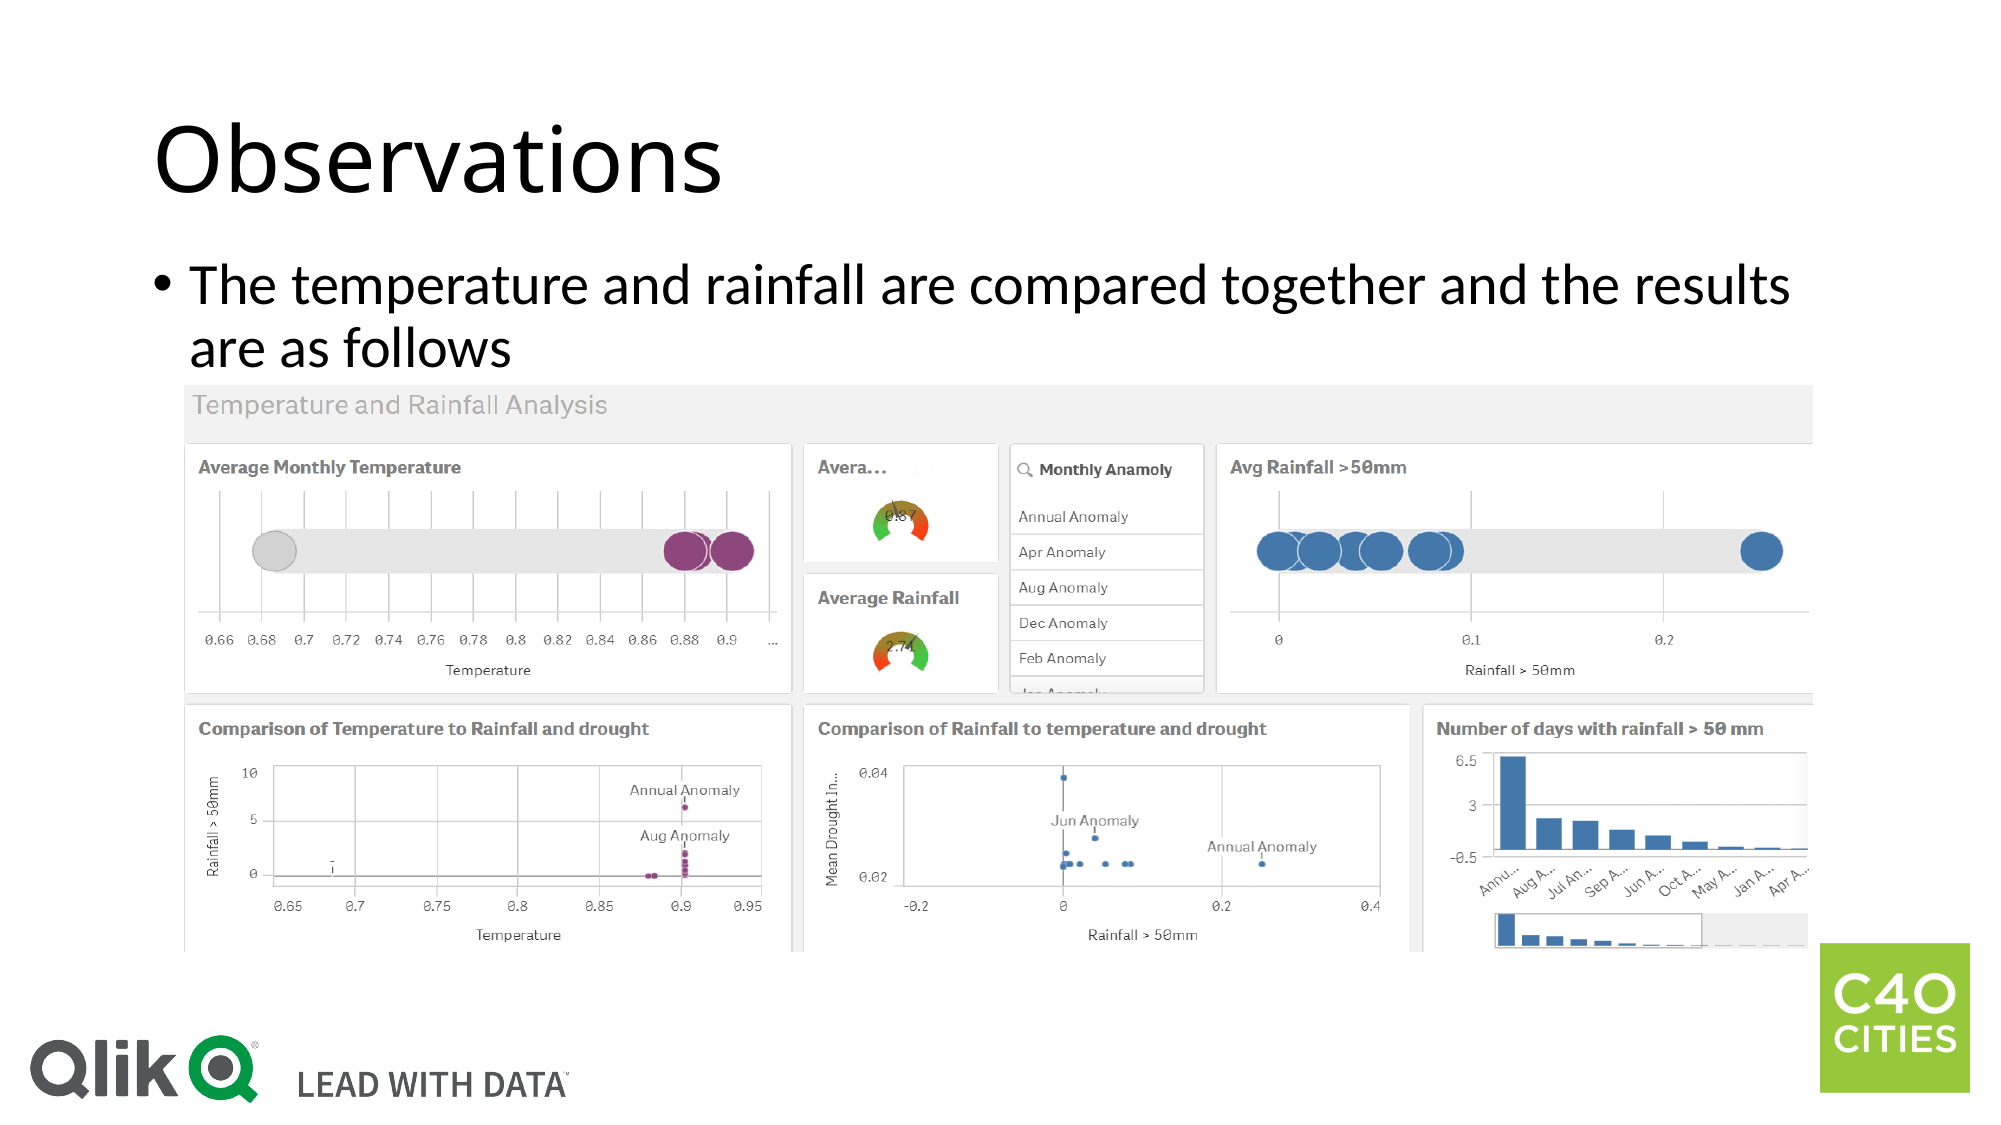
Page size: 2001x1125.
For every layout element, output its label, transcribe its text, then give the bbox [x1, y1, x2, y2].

title Observations [137, 53, 1863, 246]
picture [184, 385, 1813, 952]
picture [1820, 943, 1970, 1093]
picture [30, 1035, 569, 1103]
list The temperature and rainfall are compared together and the results are as follows [137, 246, 1863, 1014]
